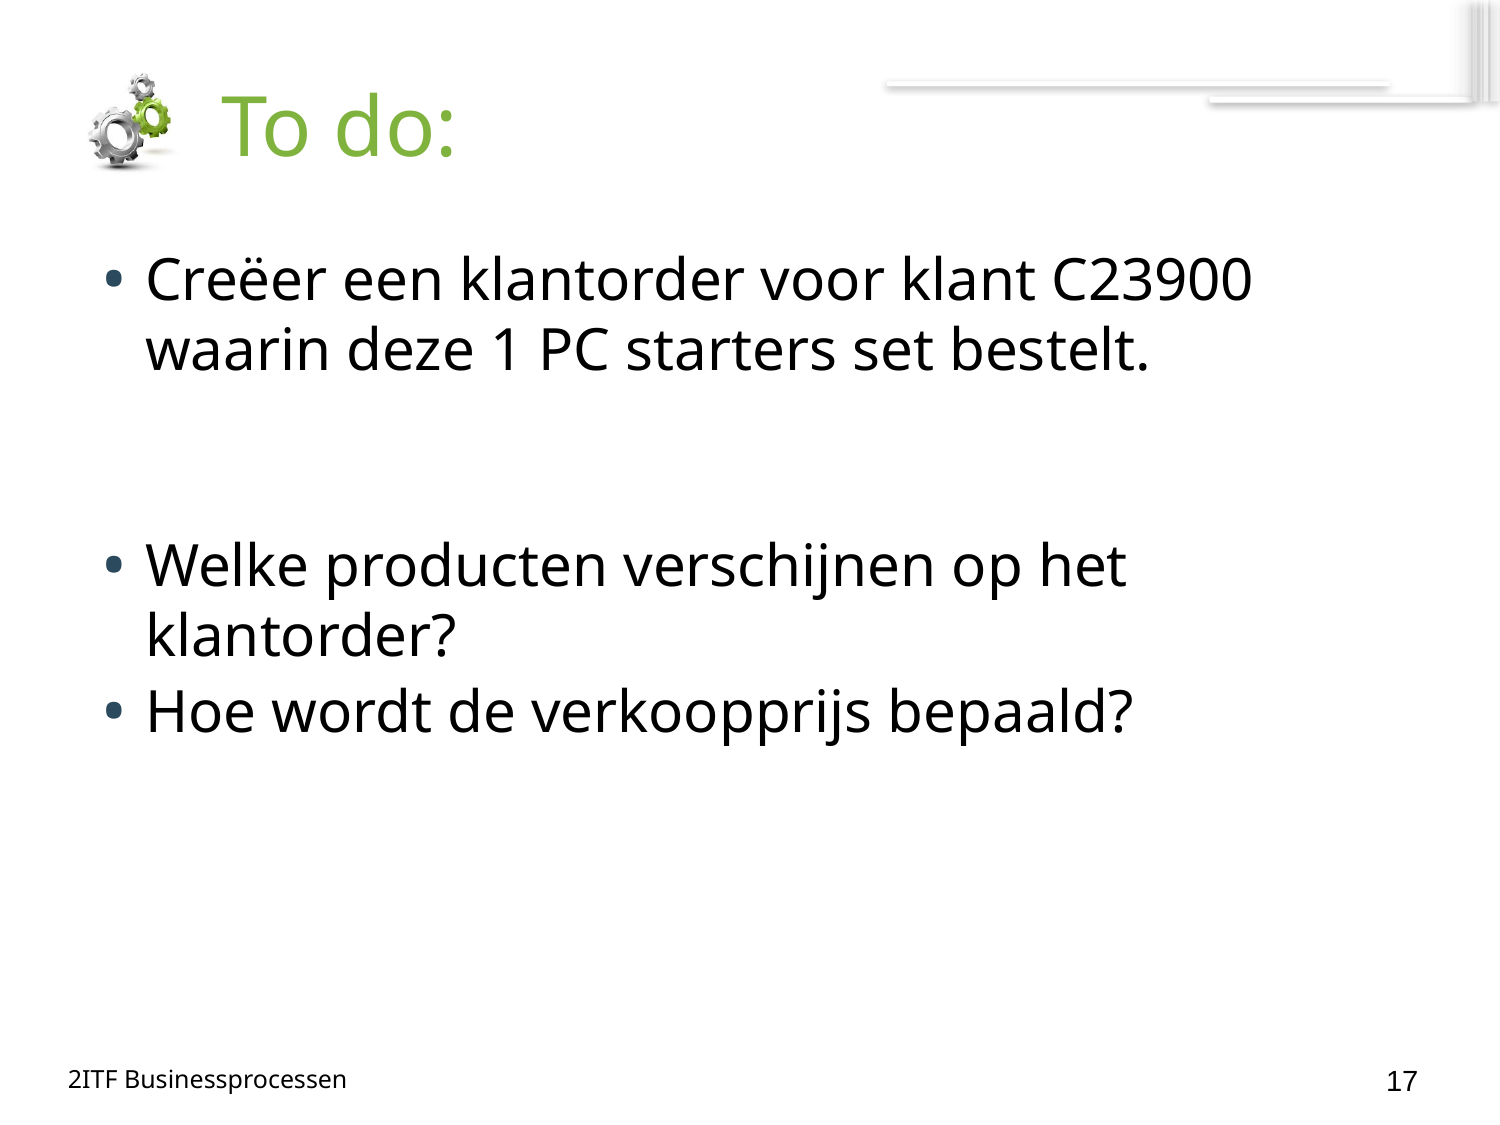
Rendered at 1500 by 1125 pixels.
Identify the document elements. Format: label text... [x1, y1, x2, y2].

title To do: [206, 35, 1418, 211]
list Creëer een klantorder voor klant C23900 waarin deze 1 PC starters set bestelt. Welke producten verschijnen op het klantorder? Hoe wordt de verkoopprijs bepaald? [70, 234, 1421, 1055]
picture [78, 69, 186, 176]
slide_number 17 [1371, 1054, 1497, 1115]
